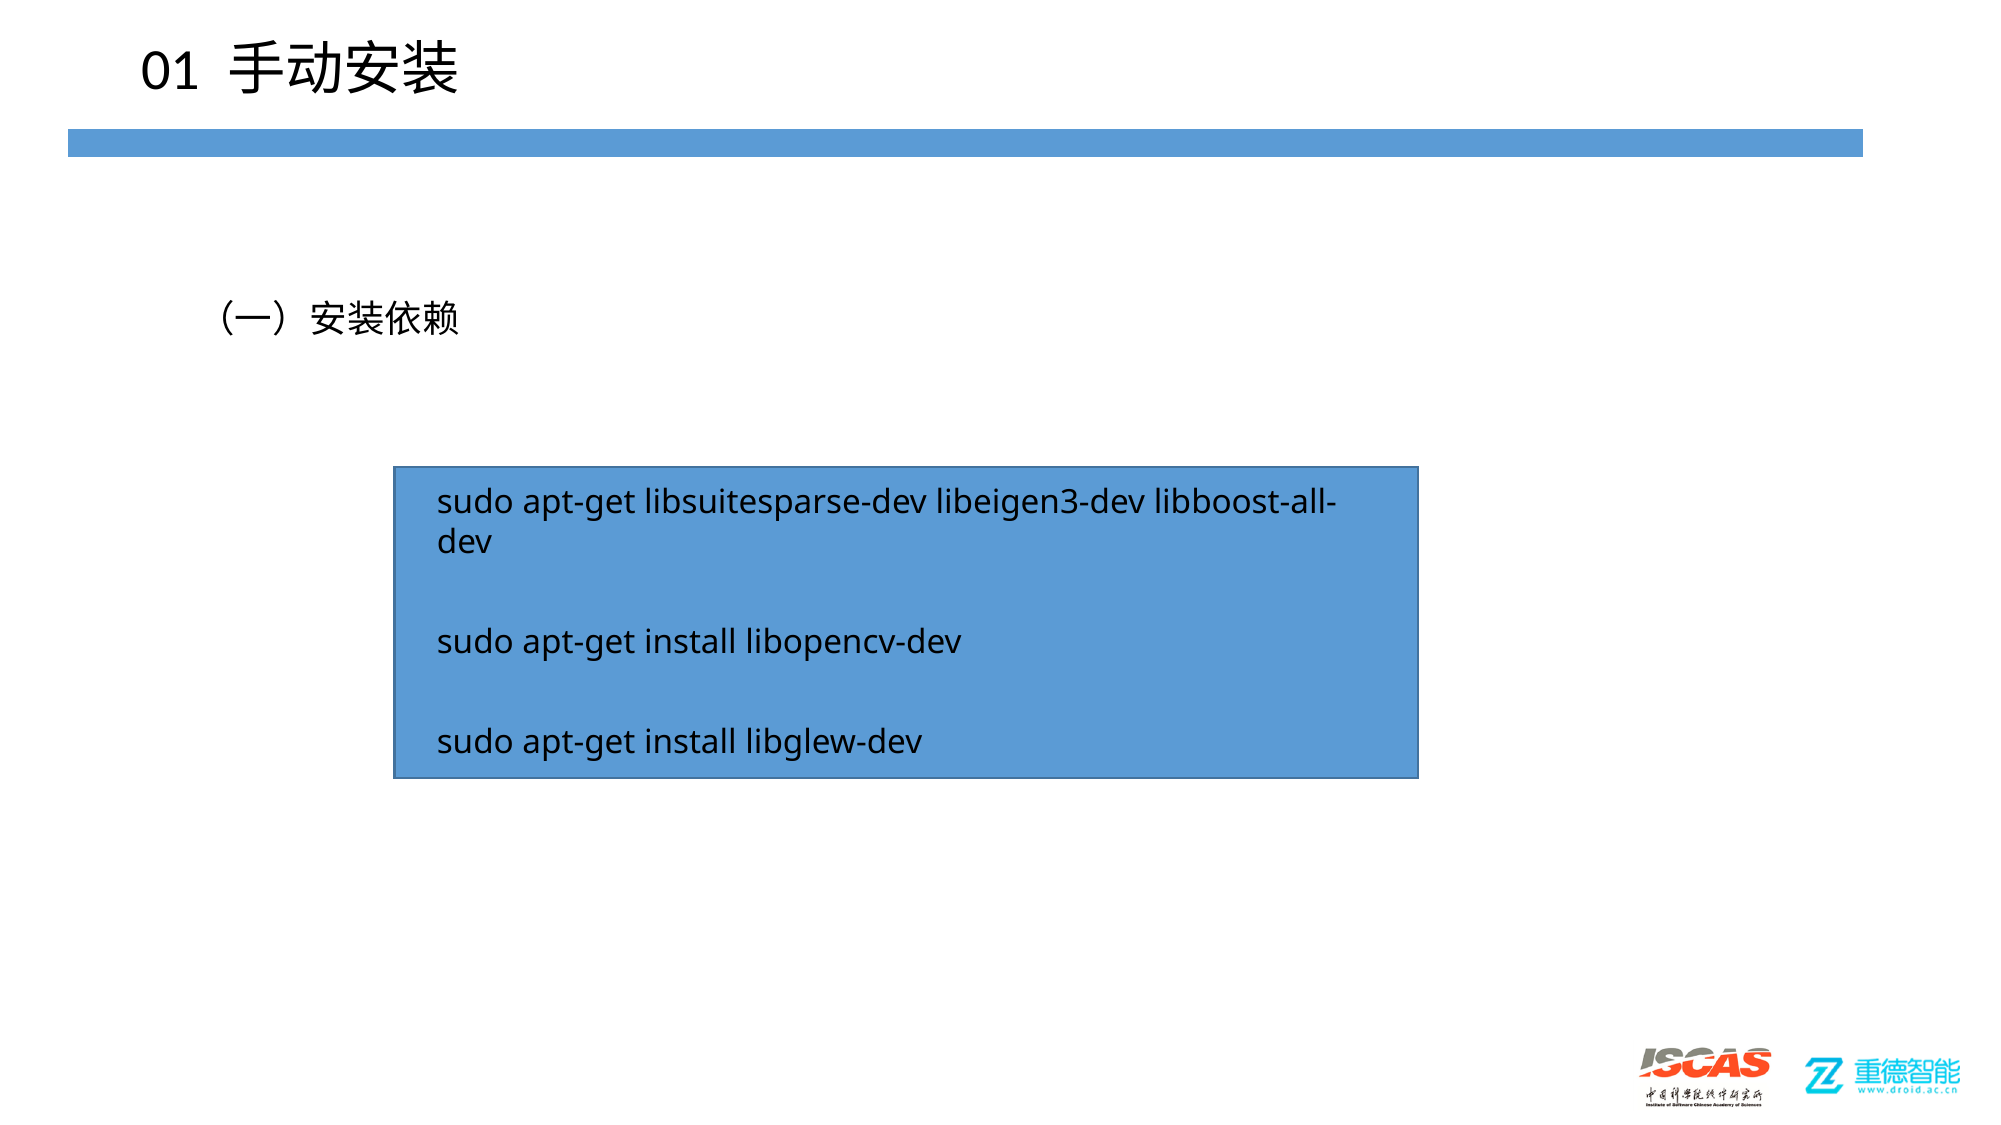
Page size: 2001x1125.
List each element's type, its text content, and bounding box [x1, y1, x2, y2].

text_box [393, 466, 1419, 779]
text_box [65, 126, 1866, 160]
picture [1630, 1036, 1973, 1117]
text_box （一）安装依赖 [182, 287, 475, 348]
text_box 01 手动安装 [40, 23, 561, 109]
text_box sudo apt-get libsuitesparse-dev libeigen3-dev libboost-all-dev sudo apt-get install libopencv-dev sudo apt-get install libglew-dev [421, 472, 1391, 768]
